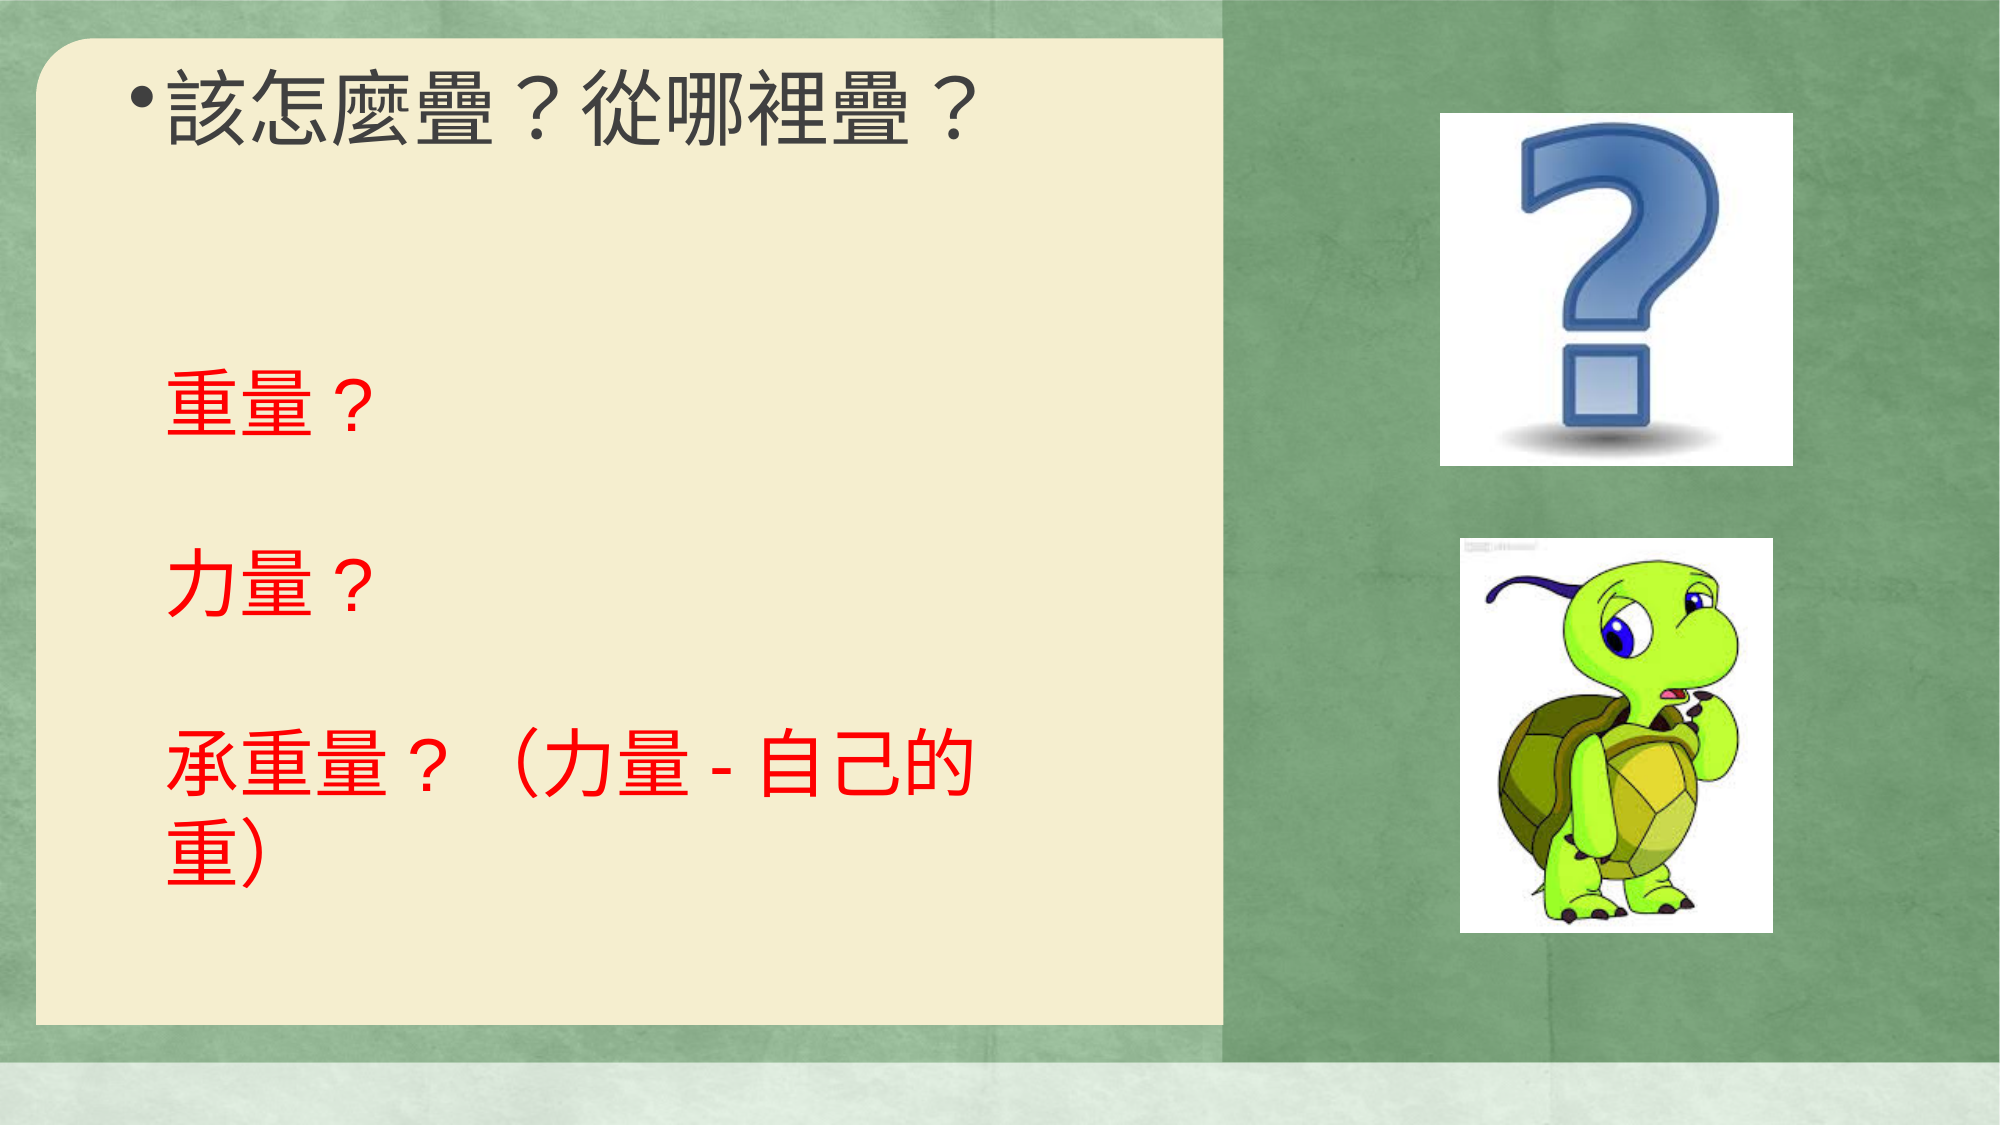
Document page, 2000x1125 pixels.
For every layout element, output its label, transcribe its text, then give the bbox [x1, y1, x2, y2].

title 該怎麼疊？從哪裡疊？ 重量? 力量? 承重量?（力量-自己的重） [113, 48, 1106, 994]
picture [1459, 538, 1774, 934]
picture [1440, 113, 1793, 466]
